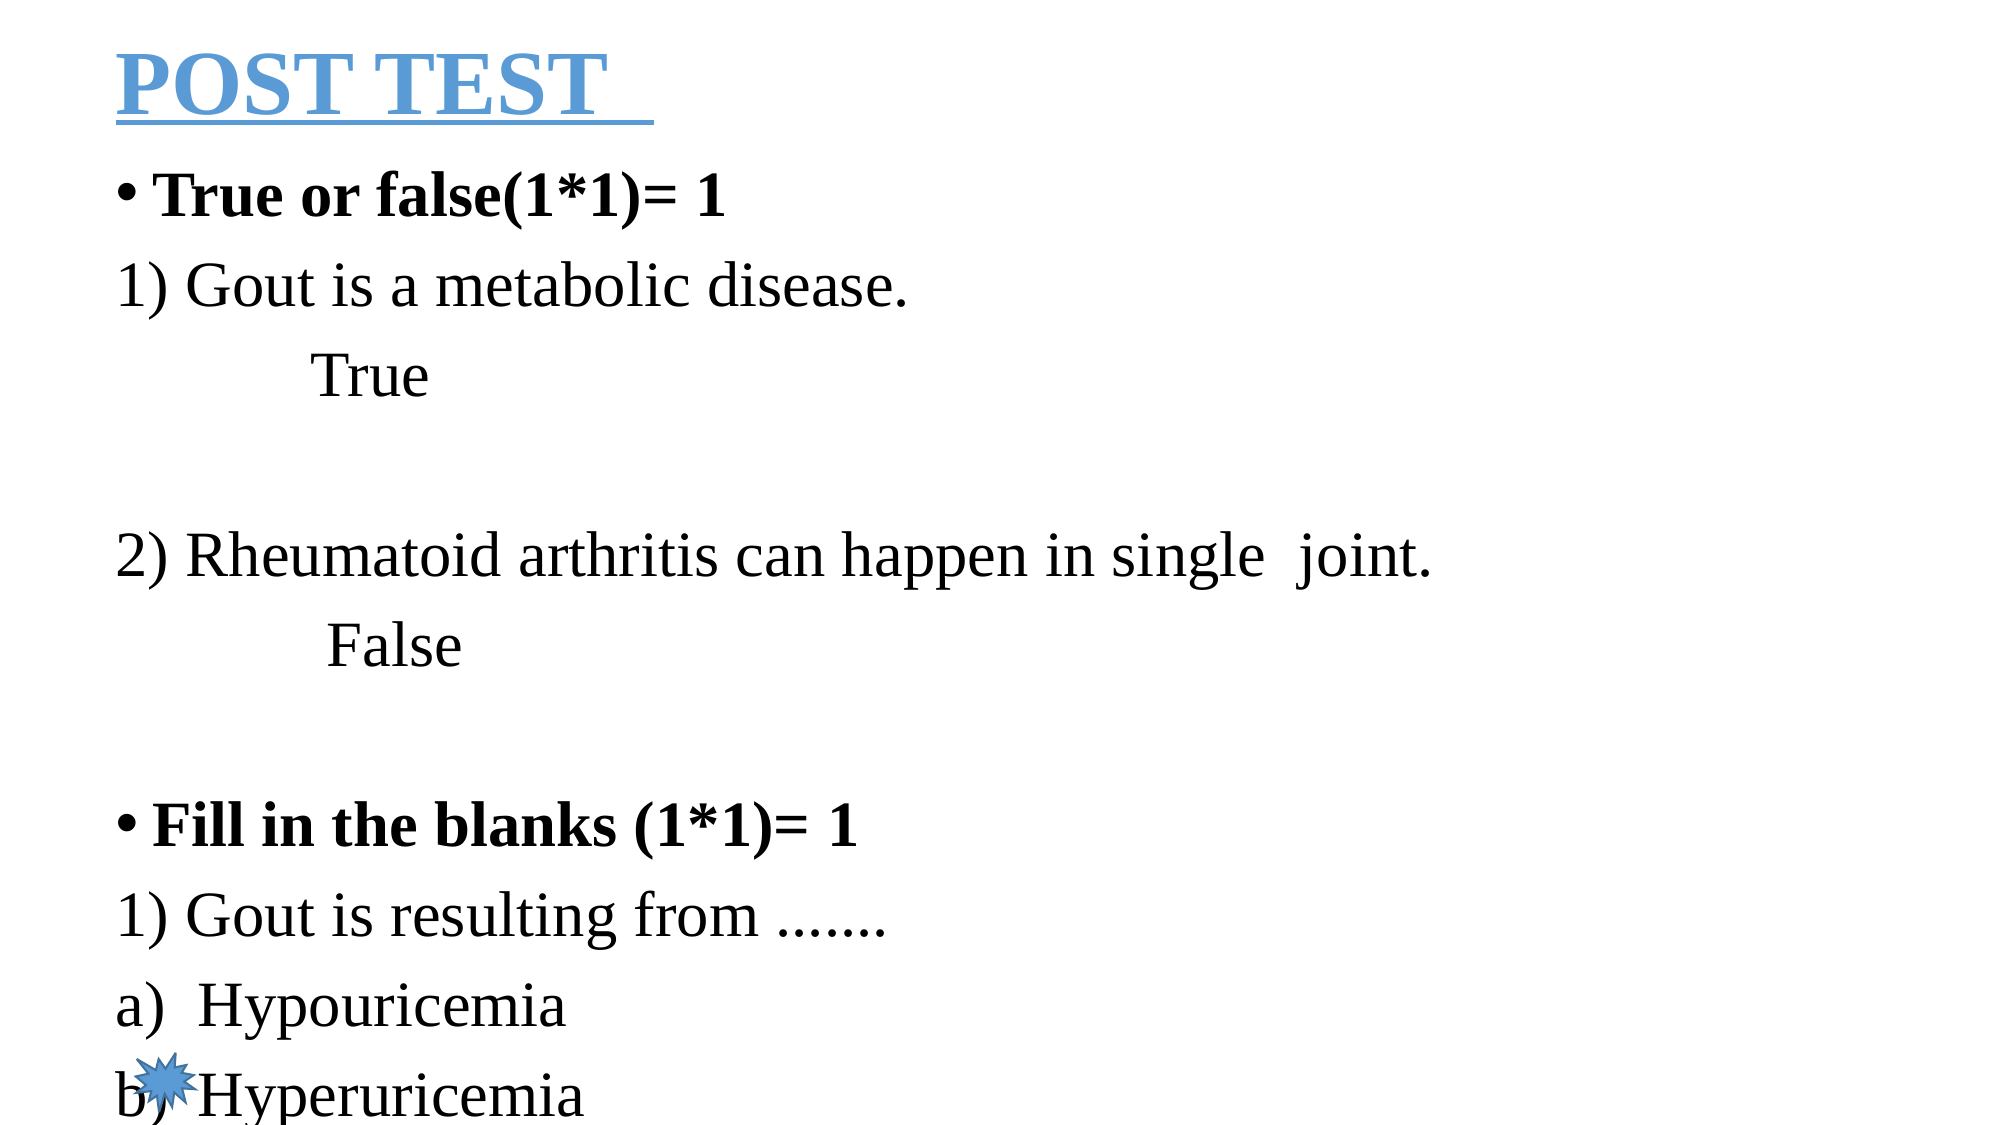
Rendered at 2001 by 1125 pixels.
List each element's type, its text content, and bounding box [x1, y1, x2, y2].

list True or false(1*1)= 1 1) Gout is a metabolic disease. True 2) Rheumatoid arthritis can happen in single joint. False Fill in the blanks (1*1)= 1 1) Gout is resulting from ....... Hypouricemia Hyperuricemia [100, 152, 1826, 1125]
text_box [132, 1052, 199, 1113]
title POST TEST [100, 17, 1826, 152]
